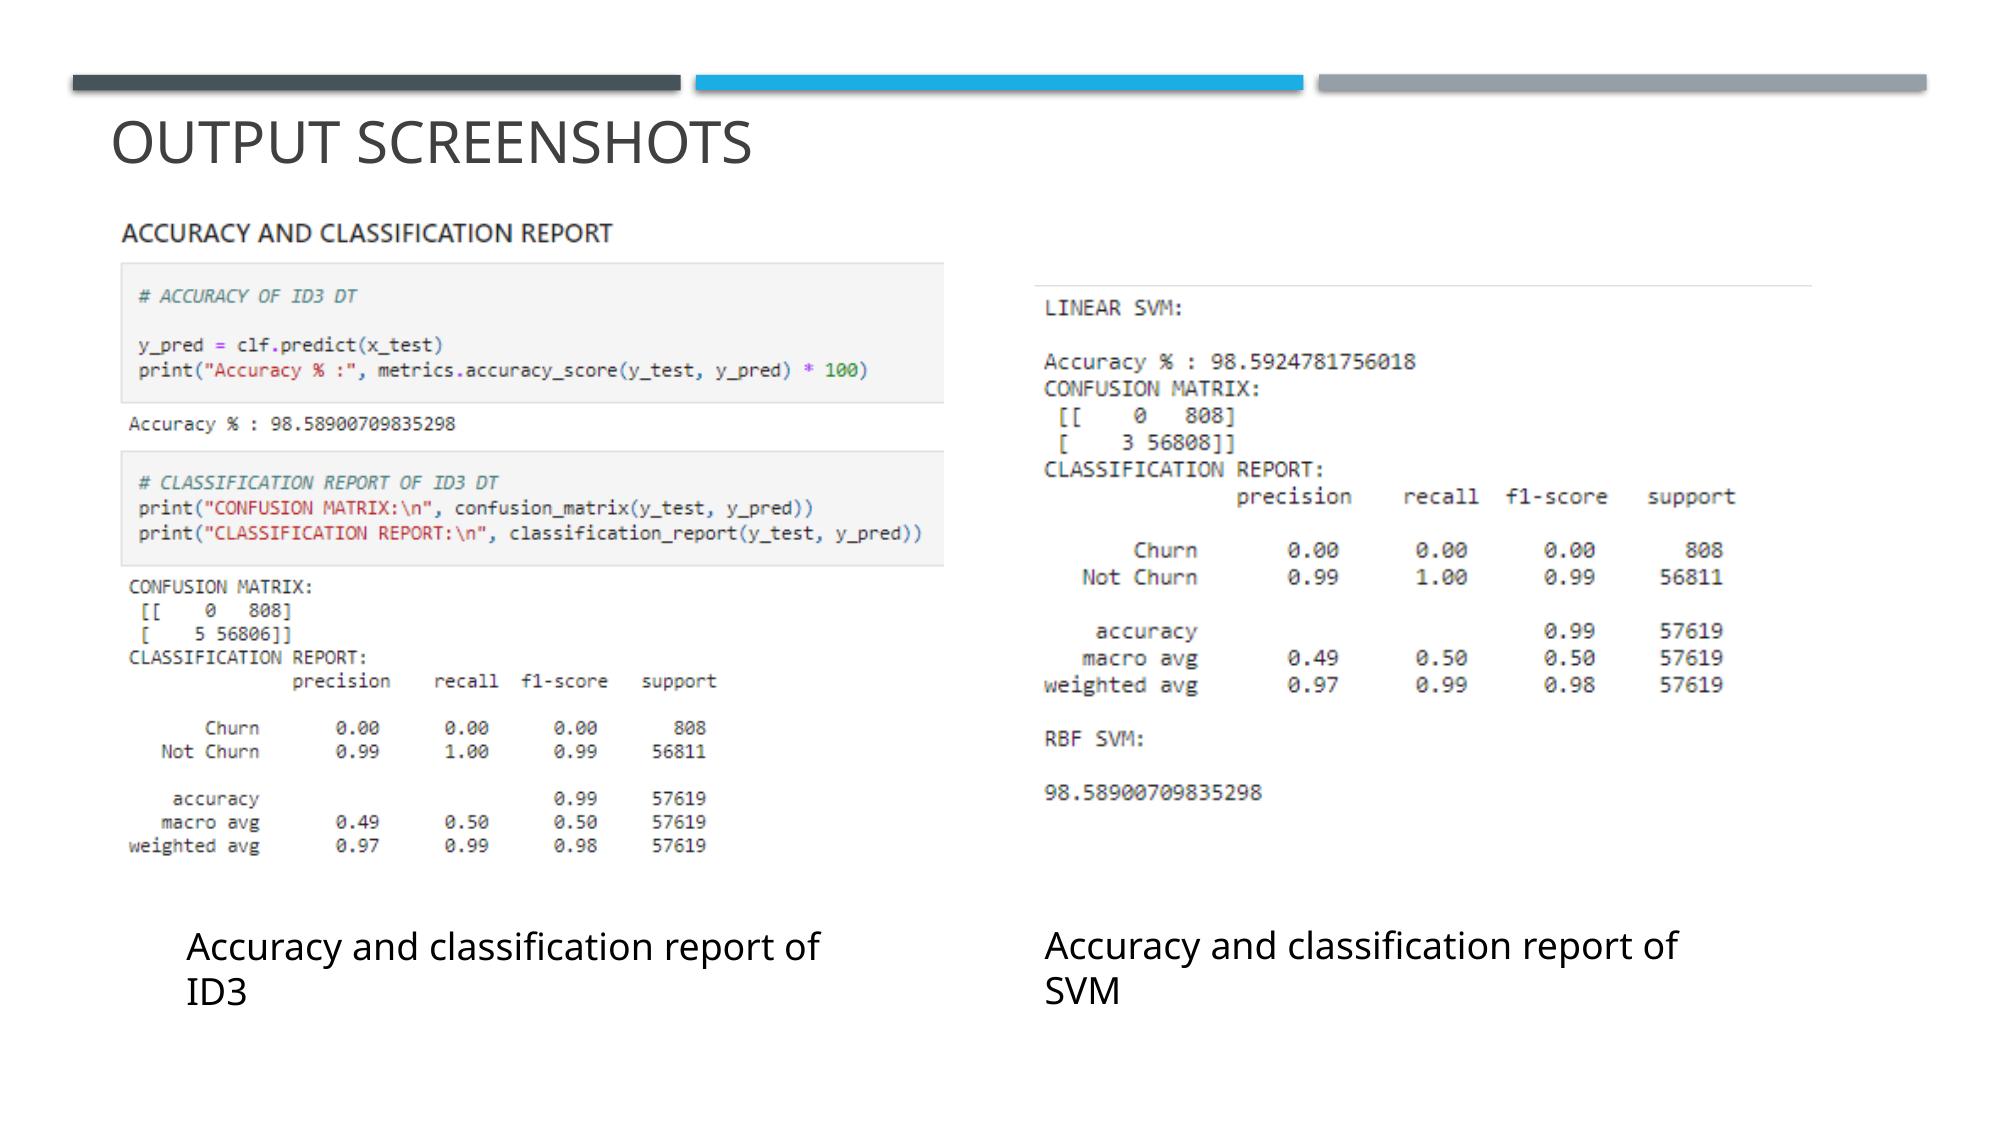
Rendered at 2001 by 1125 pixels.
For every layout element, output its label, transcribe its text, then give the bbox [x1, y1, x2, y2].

picture [1029, 285, 1812, 840]
picture [115, 208, 944, 876]
title OUTPUT SCREENSHOTS [95, 94, 1905, 183]
text_box Accuracy and classification report of SVM [1029, 914, 1764, 1020]
text_box Accuracy and classification report of ID3 [171, 915, 906, 1021]
